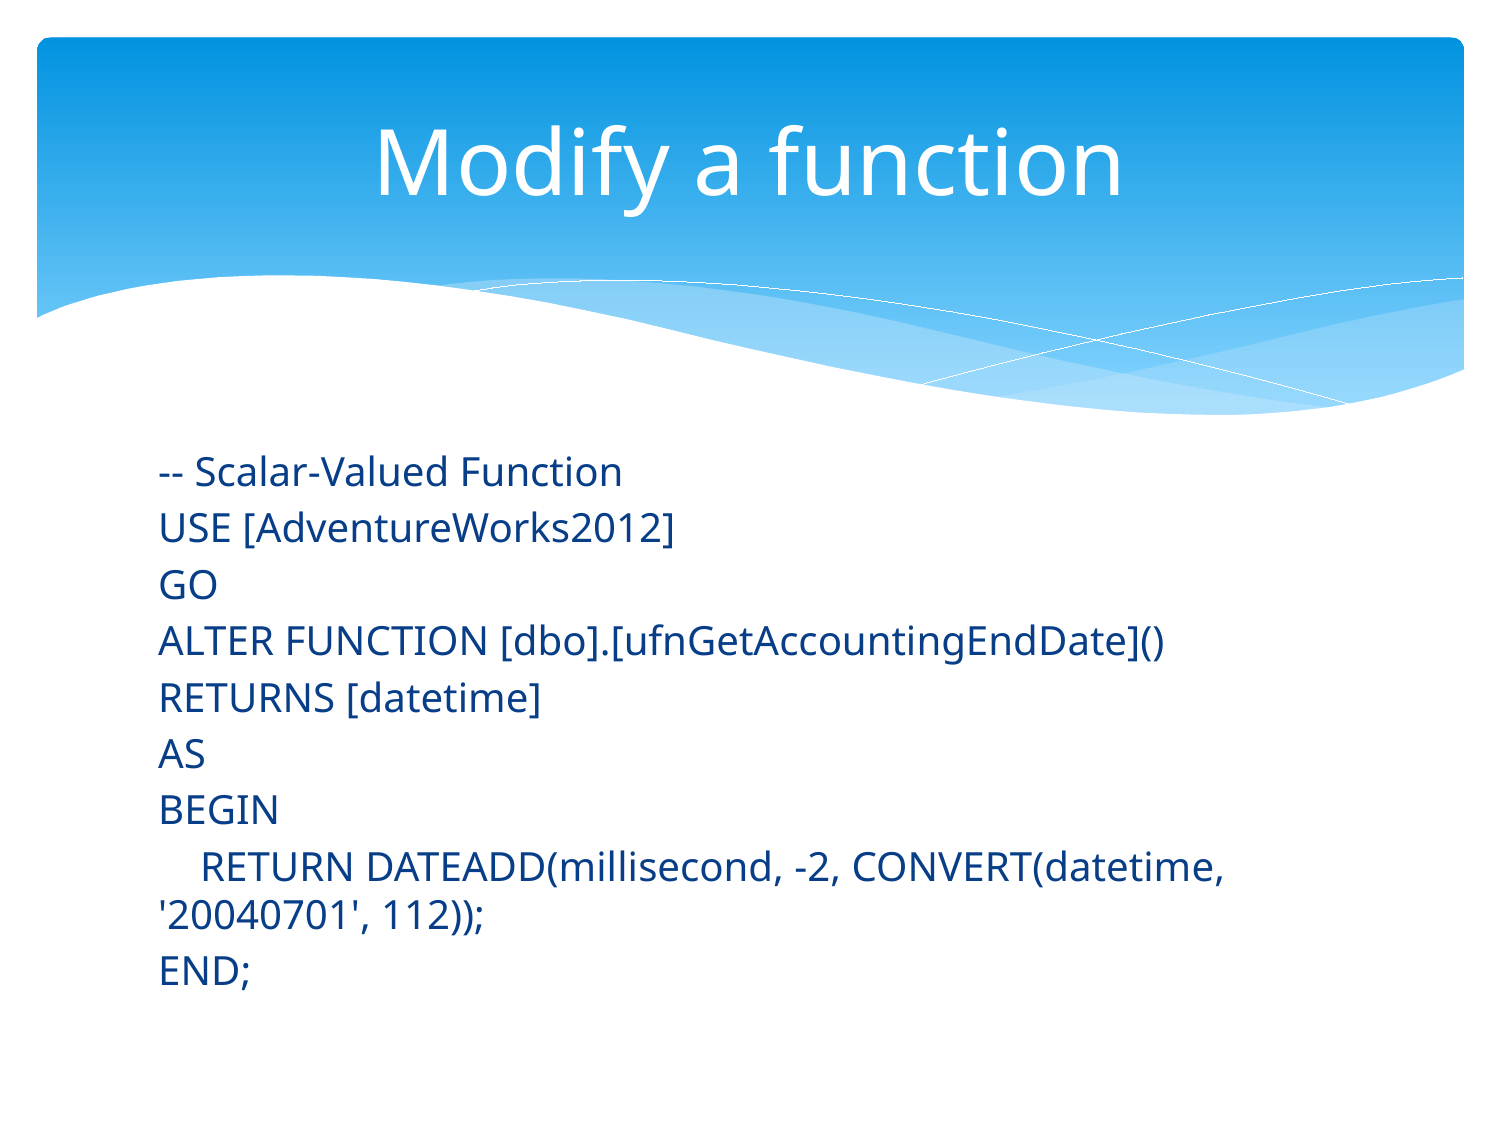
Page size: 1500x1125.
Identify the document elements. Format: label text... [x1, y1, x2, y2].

title Modify a function [75, 55, 1425, 261]
list -- Scalar-Valued Function USE [AdventureWorks2012] GO ALTER FUNCTION [dbo].[ufnGetAccountingEndDate]() RETURNS [datetime] AS BEGIN RETURN DATEADD(millisecond, -2, CONVERT(datetime, '20040701', 112)); END; [143, 438, 1359, 1005]
